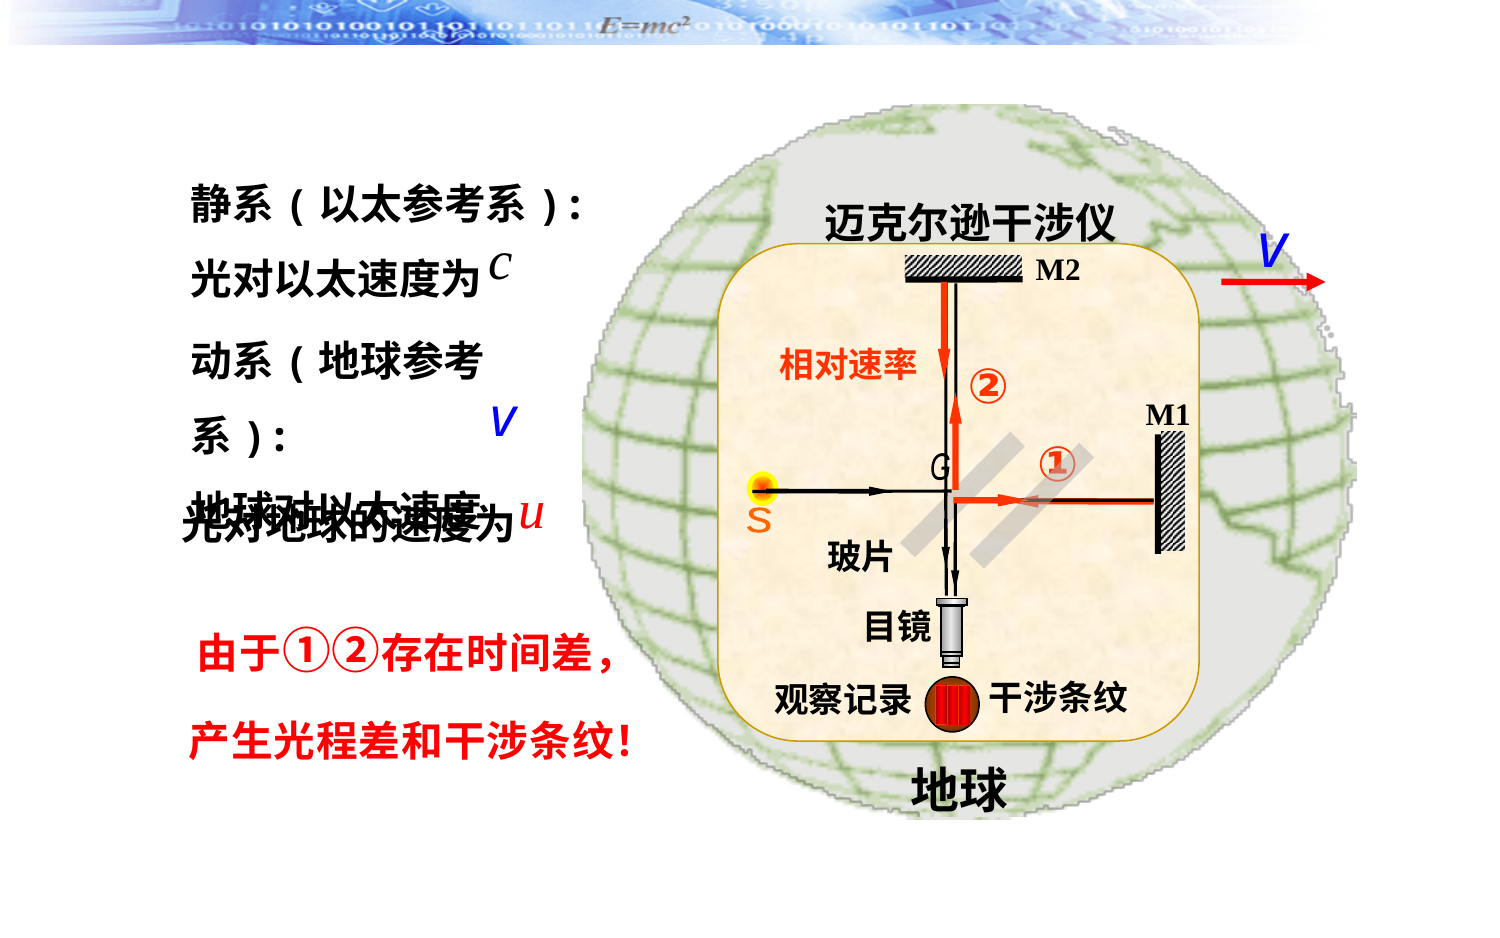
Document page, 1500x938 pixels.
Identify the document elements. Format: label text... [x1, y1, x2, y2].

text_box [759, 668, 1161, 733]
text_box 由于①②存在时间差， 产生光程差和干涉条纹！ [161, 583, 576, 774]
text_box 动系(地球参考系): 地球对以太速度 [175, 302, 576, 465]
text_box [953, 489, 1154, 501]
picture [582, 104, 1357, 820]
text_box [512, 478, 558, 543]
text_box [480, 228, 528, 294]
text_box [943, 281, 947, 596]
text_box 静系(以太参考系): 光对以太速度为 [175, 145, 576, 302]
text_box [480, 385, 528, 451]
text_box 光对地球的速度为 [166, 465, 576, 556]
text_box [1247, 210, 1300, 284]
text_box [954, 507, 1154, 597]
picture [0, 0, 1500, 45]
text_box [717, 189, 1207, 742]
